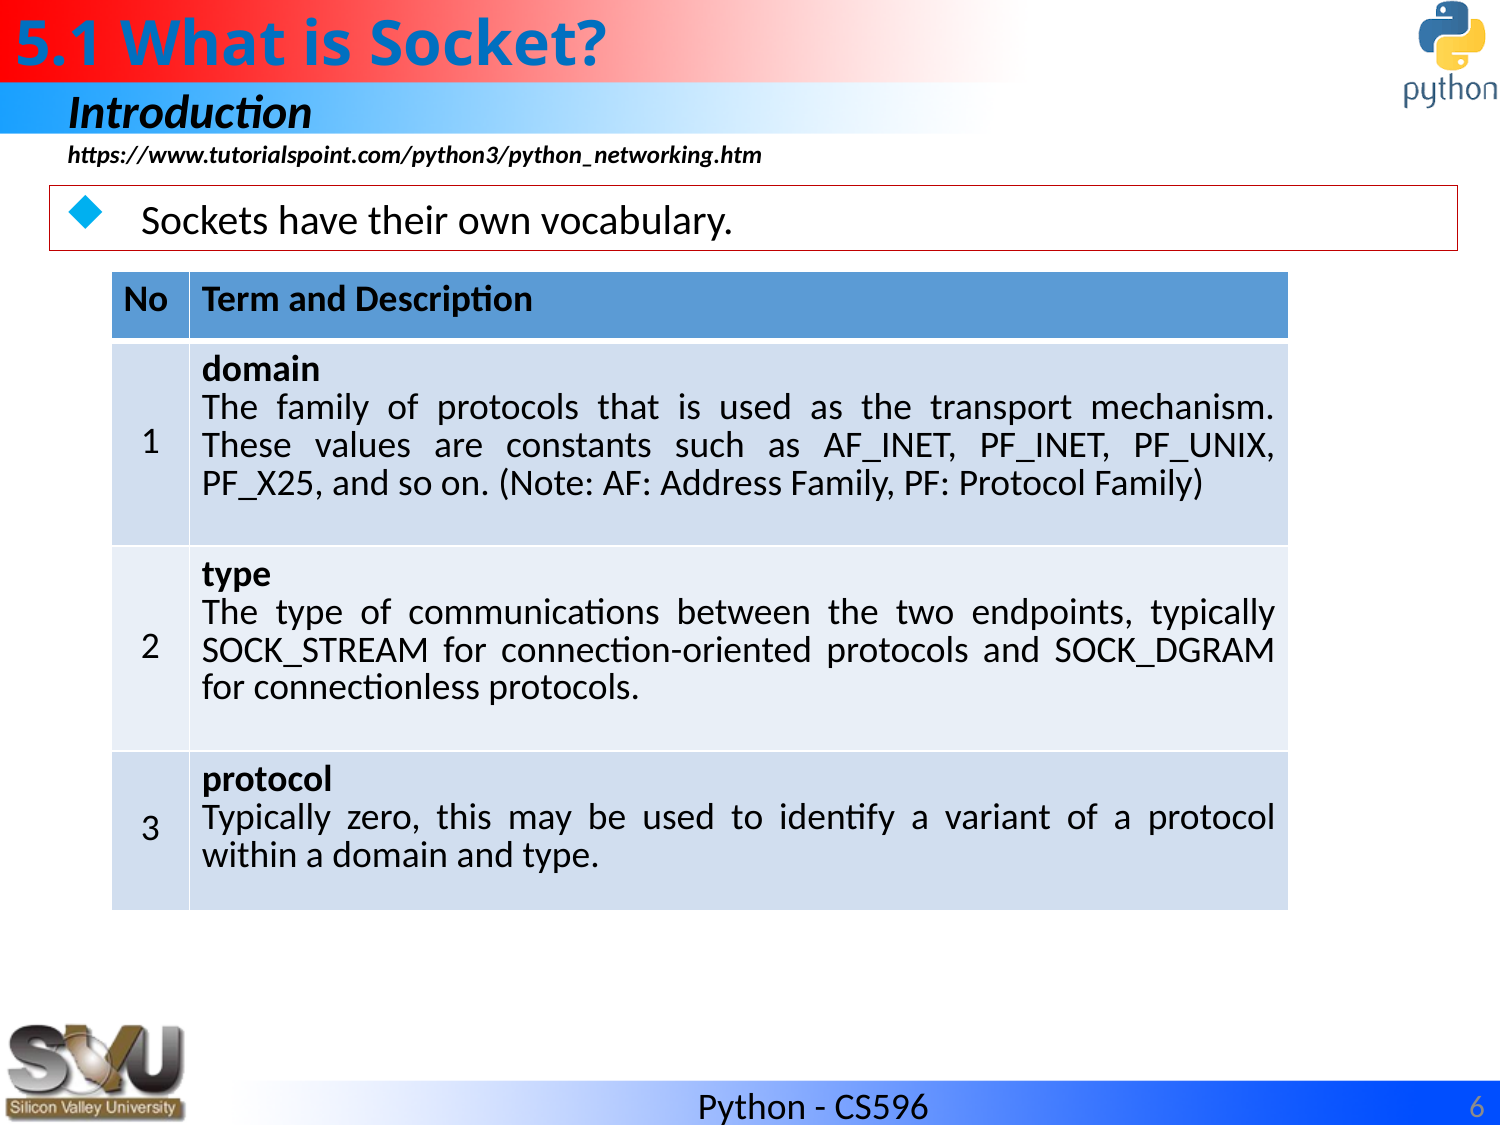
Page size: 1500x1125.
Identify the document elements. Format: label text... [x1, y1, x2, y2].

picture [0, 0, 1500, 1125]
text_box Sockets have their own vocabulary. [49, 185, 1458, 251]
table_header No [112, 272, 189, 338]
table_cell 2 [112, 547, 189, 750]
table_header Term and Description [190, 272, 1288, 338]
title 5.1 What is Socket? [0, 0, 1402, 95]
text_box Python - CS596 [462, 1075, 1165, 1125]
table_cell 3 [112, 752, 189, 910]
table_cell domain The family of protocols that is used as the transport mechanism. These values are constants such as AF_INET, PF_INET, PF_UNIX, PF_X25, and so on. (Note: AF: Address Family, PF: Protocol Family) [190, 344, 1288, 545]
table_cell protocol Typically zero, this may be used to identify a variant of a protocol within a domain and type. [190, 752, 1288, 910]
table_cell 1 [112, 344, 189, 545]
table_cell type The type of communications between the two endpoints, typically SOCK_STREAM for connection-oriented protocols and SOCK_DGRAM for connectionless protocols. [190, 547, 1288, 750]
slide_number 6 [1162, 1074, 1500, 1125]
text_box Introduction https://www.tutorialspoint.com/python3/python_networking.htm [52, 73, 1008, 176]
